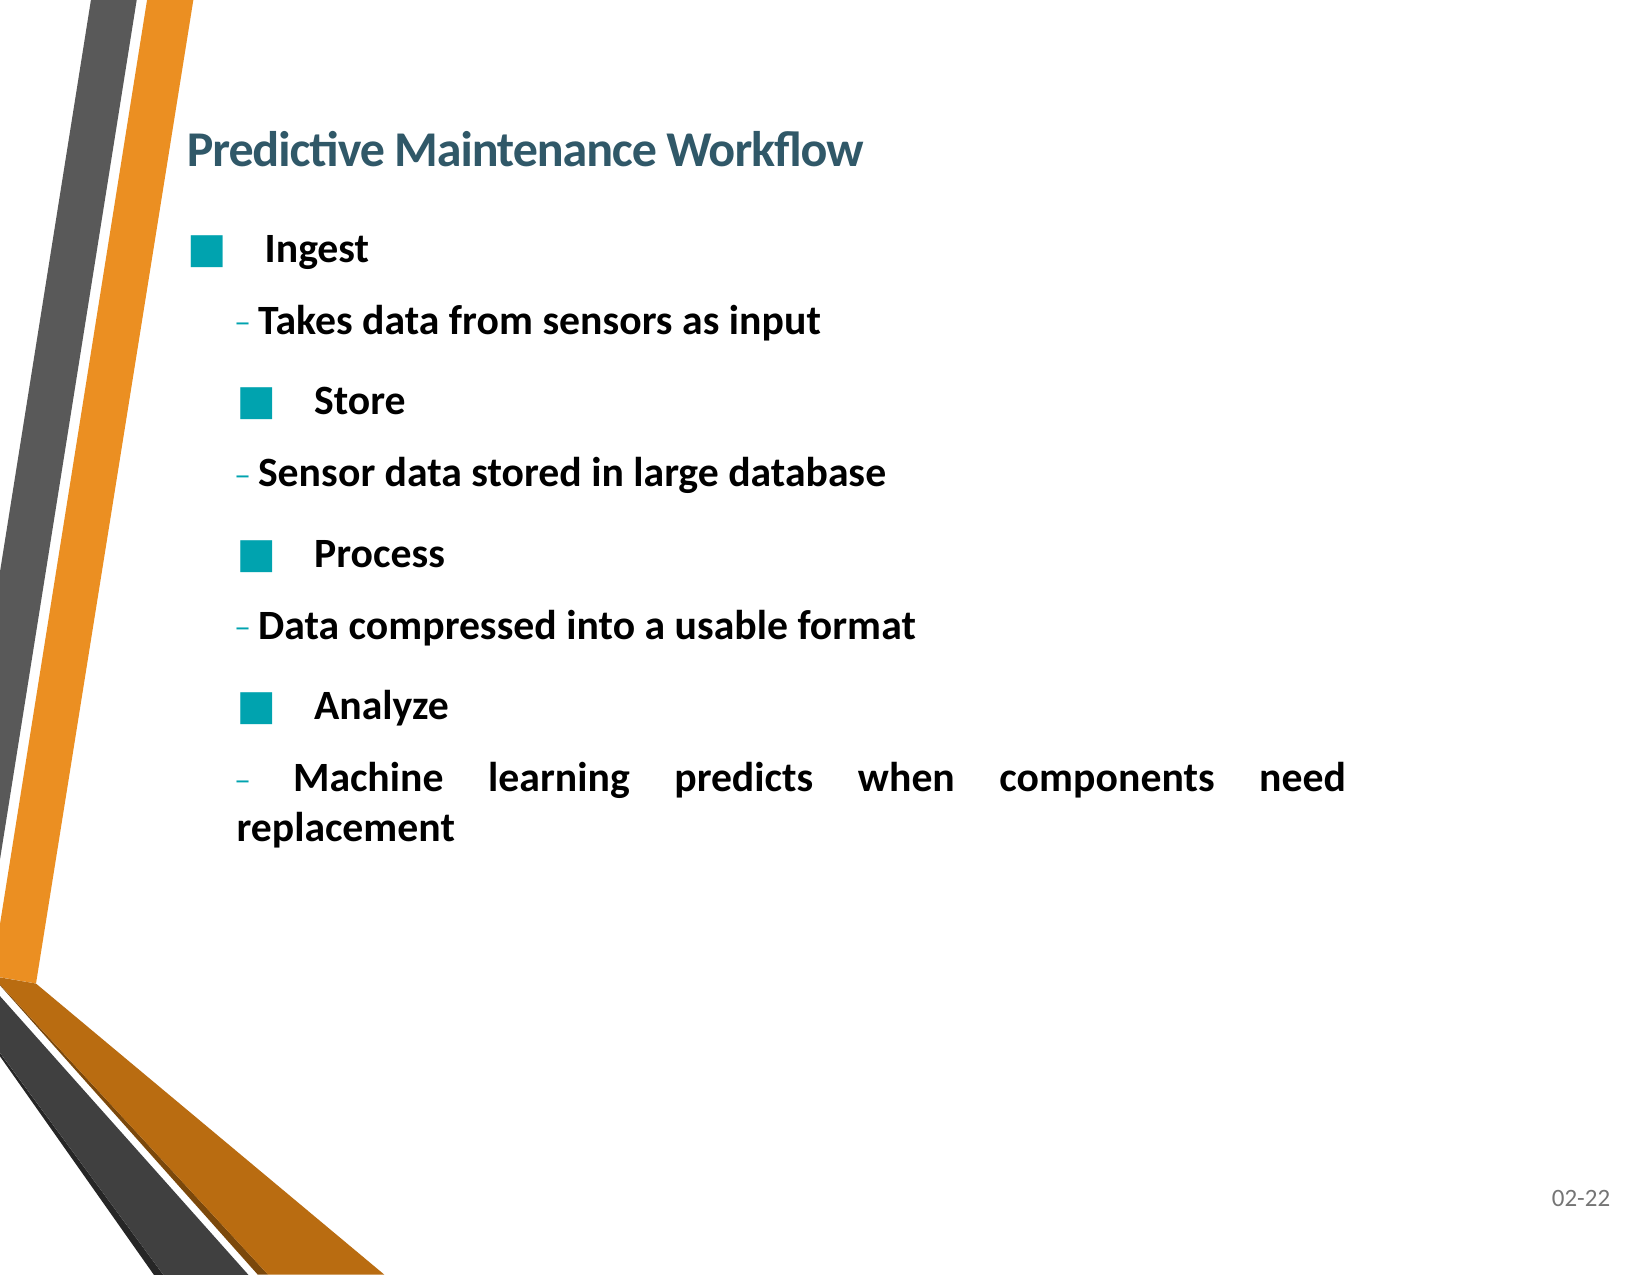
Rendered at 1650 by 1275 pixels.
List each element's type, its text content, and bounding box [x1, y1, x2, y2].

text_box Predictive Maintenance Workflow [186, 116, 901, 159]
text_box 02-22 [1551, 1180, 1615, 1204]
text_box ■ Ingest _ Takes data from sensors as input ■ Store _ Sensor data stored in large database ■ Process _ Data compressed into a usable format ■ Analyze _ Machine learning predicts when components need replacement [187, 220, 1347, 910]
